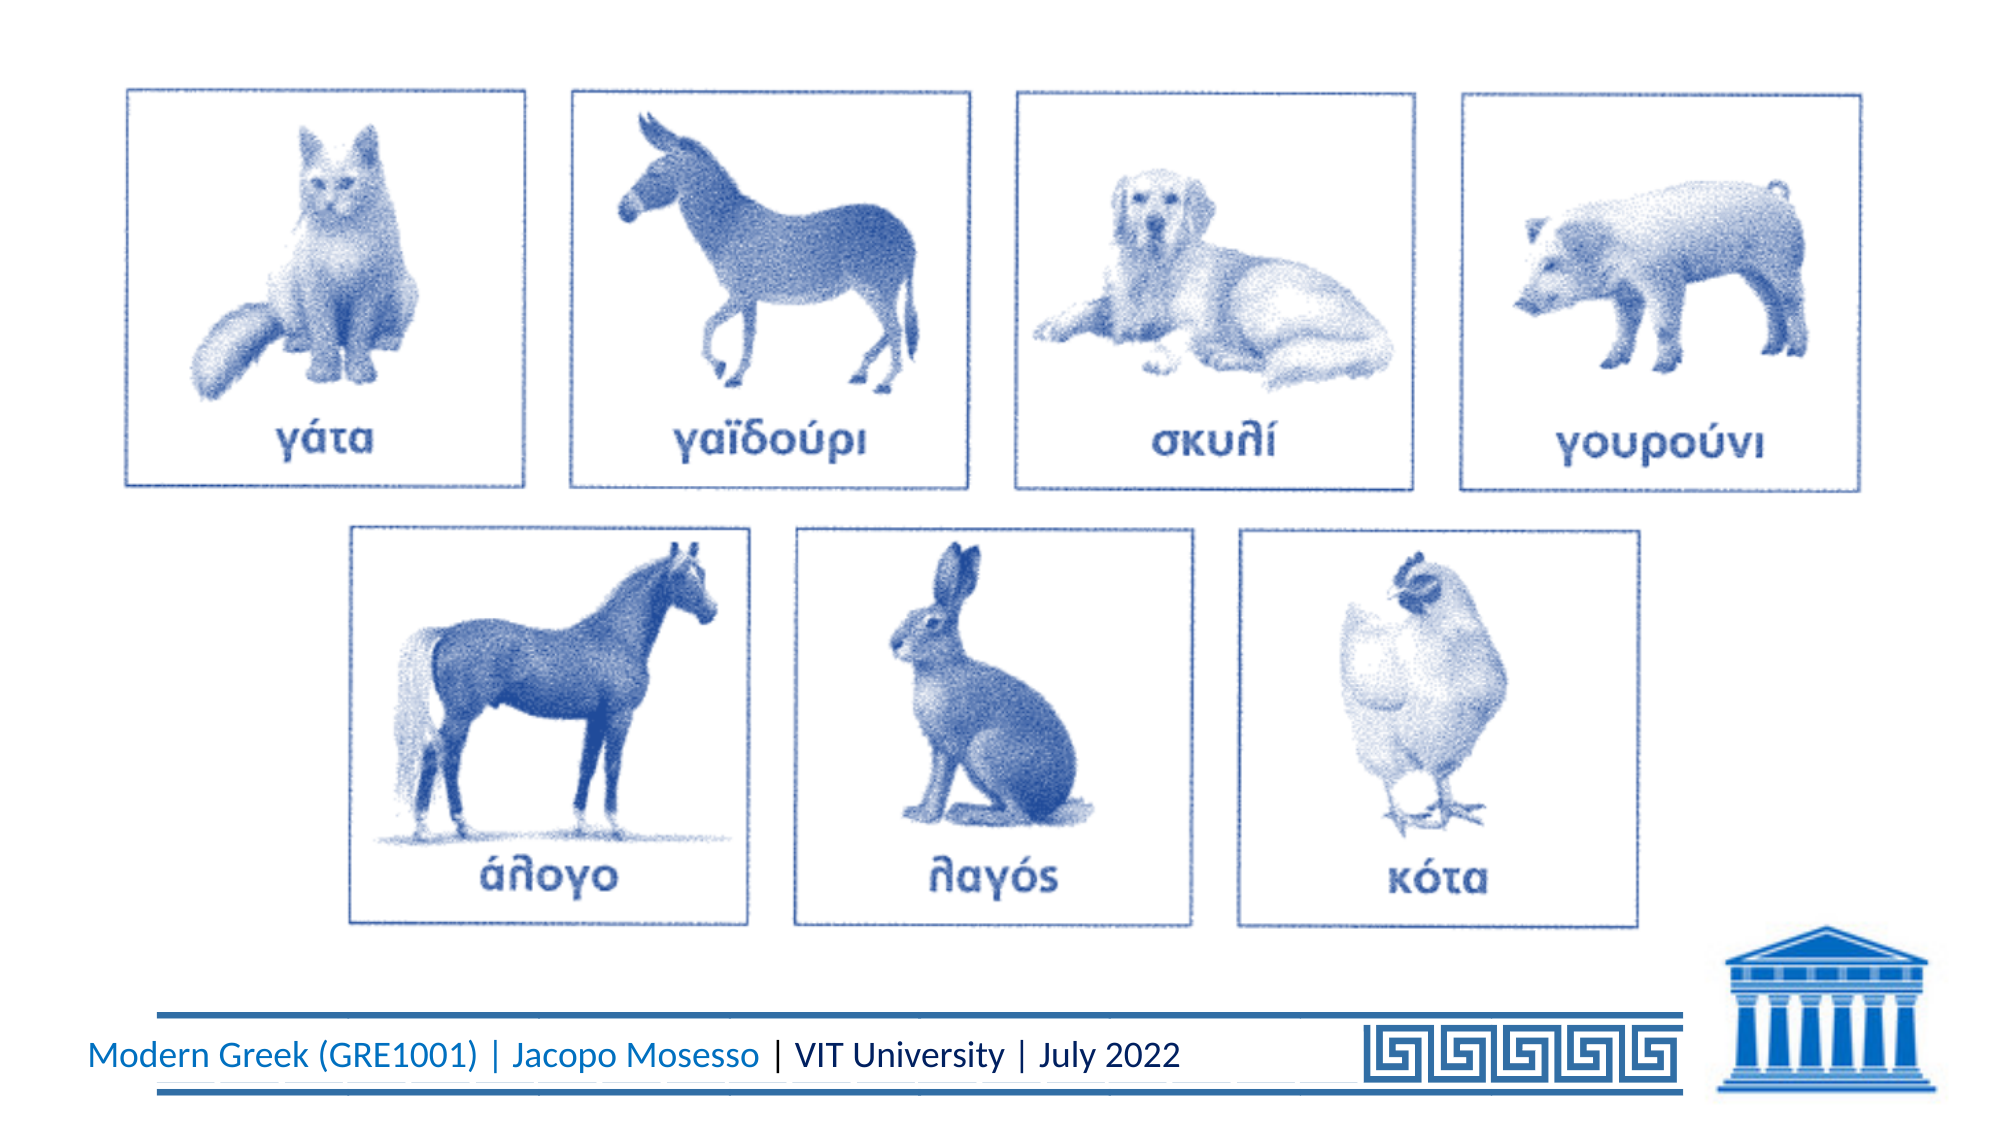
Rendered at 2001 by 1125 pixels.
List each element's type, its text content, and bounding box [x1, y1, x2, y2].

text_box Modern Greek (GRE1001) | Jacopo Mosesso | VIT University | July 2022 [72, 1022, 156, 1083]
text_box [156, 1010, 1684, 1096]
picture [114, 63, 1969, 1125]
